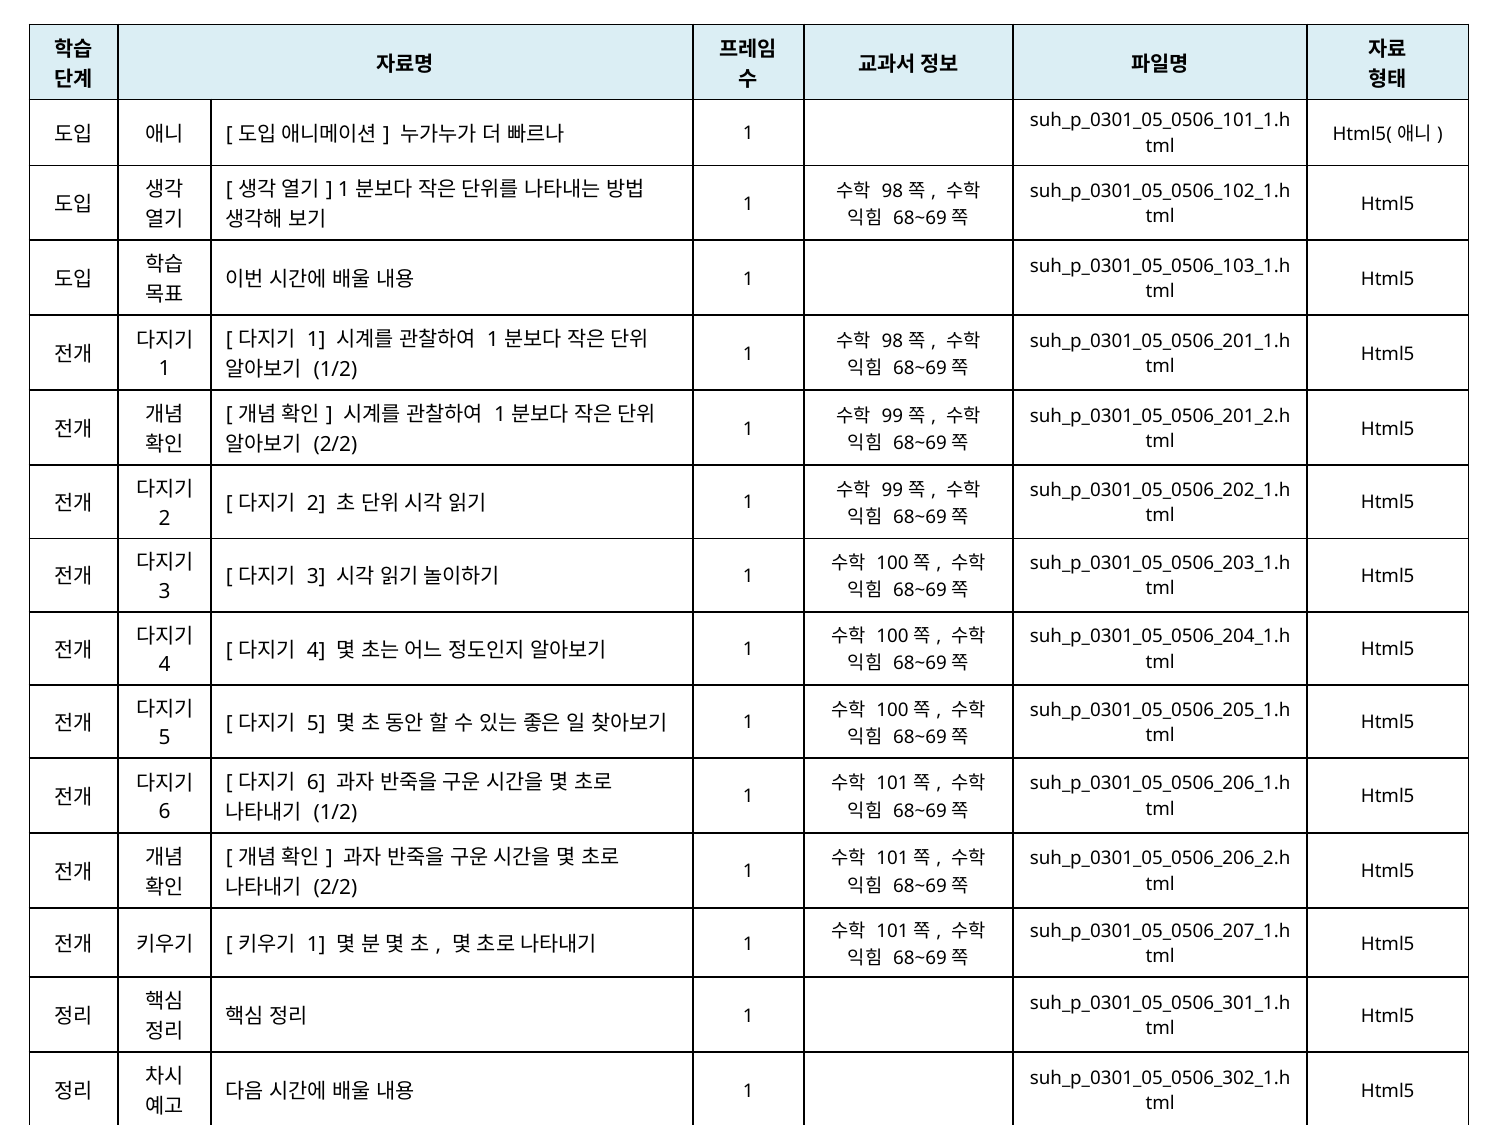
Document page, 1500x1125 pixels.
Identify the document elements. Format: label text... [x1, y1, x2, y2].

table_cell 다지기 4 [119, 613, 210, 684]
table_cell suh_p_0301_05_0506_204_1.html [1014, 613, 1306, 684]
table_cell Html5(애니) [1308, 100, 1468, 165]
table_cell 1 [694, 613, 803, 684]
table_header 교과서 정보 [805, 25, 1012, 99]
table_cell 도입 [30, 100, 117, 165]
table_cell 1 [694, 978, 803, 1051]
table_cell 1 [694, 166, 803, 239]
table_cell suh_p_0301_05_0506_103_1.html [1014, 241, 1306, 314]
table_cell 생각 열기 [119, 166, 210, 239]
table_cell 전개 [30, 686, 117, 757]
table_cell [다지기 5] 몇 초 동안 할 수 있는 좋은 일 찾아보기 [212, 686, 692, 757]
table_cell 수학 101쪽, 수학 익힘 68~69쪽 [805, 909, 1012, 976]
table_cell 수학 100쪽, 수학 익힘 68~69쪽 [805, 686, 1012, 757]
table_cell 수학 101쪽, 수학 익힘 68~69쪽 [805, 834, 1012, 907]
table_header 자료명 [119, 25, 692, 99]
table_cell suh_p_0301_05_0506_202_1.html [1014, 466, 1306, 538]
table_cell 다지기 6 [119, 759, 210, 832]
table_cell 1 [694, 686, 803, 757]
table_cell 전개 [30, 834, 117, 907]
table_header 파일명 [1014, 25, 1306, 99]
table_cell 차시 예고 [119, 1053, 210, 1125]
table_cell 핵심 정리 [119, 978, 210, 1051]
table_cell 1 [694, 834, 803, 907]
table_cell suh_p_0301_05_0506_205_1.html [1014, 686, 1306, 757]
table_cell [805, 978, 1012, 1051]
table_cell 전개 [30, 466, 117, 538]
table_cell suh_p_0301_05_0506_102_1.html [1014, 166, 1306, 239]
table_cell 다지기 5 [119, 686, 210, 757]
table_cell Html5 [1308, 241, 1468, 314]
table_cell 다지기 3 [119, 539, 210, 611]
table_cell suh_p_0301_05_0506_203_1.html [1014, 539, 1306, 611]
table_cell 애니 [119, 100, 210, 165]
table_cell suh_p_0301_05_0506_207_1.html [1014, 909, 1306, 976]
table_cell 전개 [30, 539, 117, 611]
table_cell 1 [694, 316, 803, 389]
table_cell 1 [694, 759, 803, 832]
table_cell suh_p_0301_05_0506_302_1.html [1014, 1053, 1306, 1125]
table_cell suh_p_0301_05_0506_301_1.html [1014, 978, 1306, 1051]
table_cell [개념 확인] 시계를 관찰하여 1분보다 작은 단위 알아보기 (2/2) [212, 391, 692, 464]
table_cell [도입 애니메이션] 누가누가 더 빠르나 [212, 100, 692, 165]
table_header 프레임 수 [694, 25, 803, 99]
table_cell Html5 [1308, 686, 1468, 757]
table_cell 핵심 정리 [212, 978, 692, 1051]
table_cell 1 [694, 909, 803, 976]
table_cell suh_p_0301_05_0506_201_1.html [1014, 316, 1306, 389]
table_cell Html5 [1308, 391, 1468, 464]
table_cell [805, 241, 1012, 314]
table_cell 1 [694, 100, 803, 165]
table_cell 1 [694, 391, 803, 464]
table_cell 다음 시간에 배울 내용 [212, 1053, 692, 1125]
table_cell [다지기 1] 시계를 관찰하여 1분보다 작은 단위 알아보기 (1/2) [212, 316, 692, 389]
table_cell 전개 [30, 391, 117, 464]
table_cell 개념 확인 [119, 834, 210, 907]
table_cell 1 [694, 241, 803, 314]
table_cell 수학 100쪽, 수학 익힘 68~69쪽 [805, 613, 1012, 684]
table_cell Html5 [1308, 759, 1468, 832]
table_cell 도입 [30, 166, 117, 239]
table_cell 키우기 [119, 909, 210, 976]
table_cell 다지기 2 [119, 466, 210, 538]
table_cell Html5 [1308, 978, 1468, 1051]
table_cell [생각 열기] 1분보다 작은 단위를 나타내는 방법 생각해 보기 [212, 166, 692, 239]
table_cell suh_p_0301_05_0506_206_1.html [1014, 759, 1306, 832]
table_cell Html5 [1308, 613, 1468, 684]
table_cell 전개 [30, 759, 117, 832]
table_cell Html5 [1308, 466, 1468, 538]
table_cell Html5 [1308, 166, 1468, 239]
table_cell 수학 101쪽, 수학 익힘 68~69쪽 [805, 759, 1012, 832]
table_cell 1 [694, 1053, 803, 1125]
table_cell suh_p_0301_05_0506_201_2.html [1014, 391, 1306, 464]
table_cell 수학 100쪽, 수학 익힘 68~69쪽 [805, 539, 1012, 611]
table_cell [805, 100, 1012, 165]
table_cell suh_p_0301_05_0506_206_2.html [1014, 834, 1306, 907]
table_cell 학습 목표 [119, 241, 210, 314]
table_cell 1 [694, 466, 803, 538]
table_cell Html5 [1308, 909, 1468, 976]
table_cell 이번 시간에 배울 내용 [212, 241, 692, 314]
table_cell 수학 98쪽, 수학 익힘 68~69쪽 [805, 316, 1012, 389]
table_cell [805, 1053, 1012, 1125]
table_cell [개념 확인] 과자 반죽을 구운 시간을 몇 초로 나타내기 (2/2) [212, 834, 692, 907]
table_cell [다지기 4] 몇 초는 어느 정도인지 알아보기 [212, 613, 692, 684]
table_cell 수학 99쪽, 수학 익힘 68~69쪽 [805, 466, 1012, 538]
table_cell Html5 [1308, 539, 1468, 611]
table_cell suh_p_0301_05_0506_101_1.html [1014, 100, 1306, 165]
table_cell 수학 99쪽, 수학 익힘 68~69쪽 [805, 391, 1012, 464]
table_cell [다지기 2] 초 단위 시각 읽기 [212, 466, 692, 538]
table_cell 수학 98쪽, 수학 익힘 68~69쪽 [805, 166, 1012, 239]
table_cell 1 [694, 539, 803, 611]
table_cell 다지기 1 [119, 316, 210, 389]
table_cell Html5 [1308, 834, 1468, 907]
table_header 학습 단계 [30, 25, 117, 99]
table_cell Html5 [1308, 316, 1468, 389]
table_cell Html5 [1308, 1053, 1468, 1125]
table_cell 전개 [30, 613, 117, 684]
table_cell 정리 [30, 978, 117, 1051]
table_cell 전개 [30, 316, 117, 389]
table_cell [키우기 1] 몇 분 몇 초, 몇 초로 나타내기 [212, 909, 692, 976]
table_header 자료 형태 [1308, 25, 1468, 99]
table_cell 전개 [30, 909, 117, 976]
table_cell 정리 [30, 1053, 117, 1125]
table_cell [다지기 3] 시각 읽기 놀이하기 [212, 539, 692, 611]
table_cell 도입 [30, 241, 117, 314]
table_cell 개념 확인 [119, 391, 210, 464]
table_cell [다지기 6] 과자 반죽을 구운 시간을 몇 초로 나타내기 (1/2) [212, 759, 692, 832]
